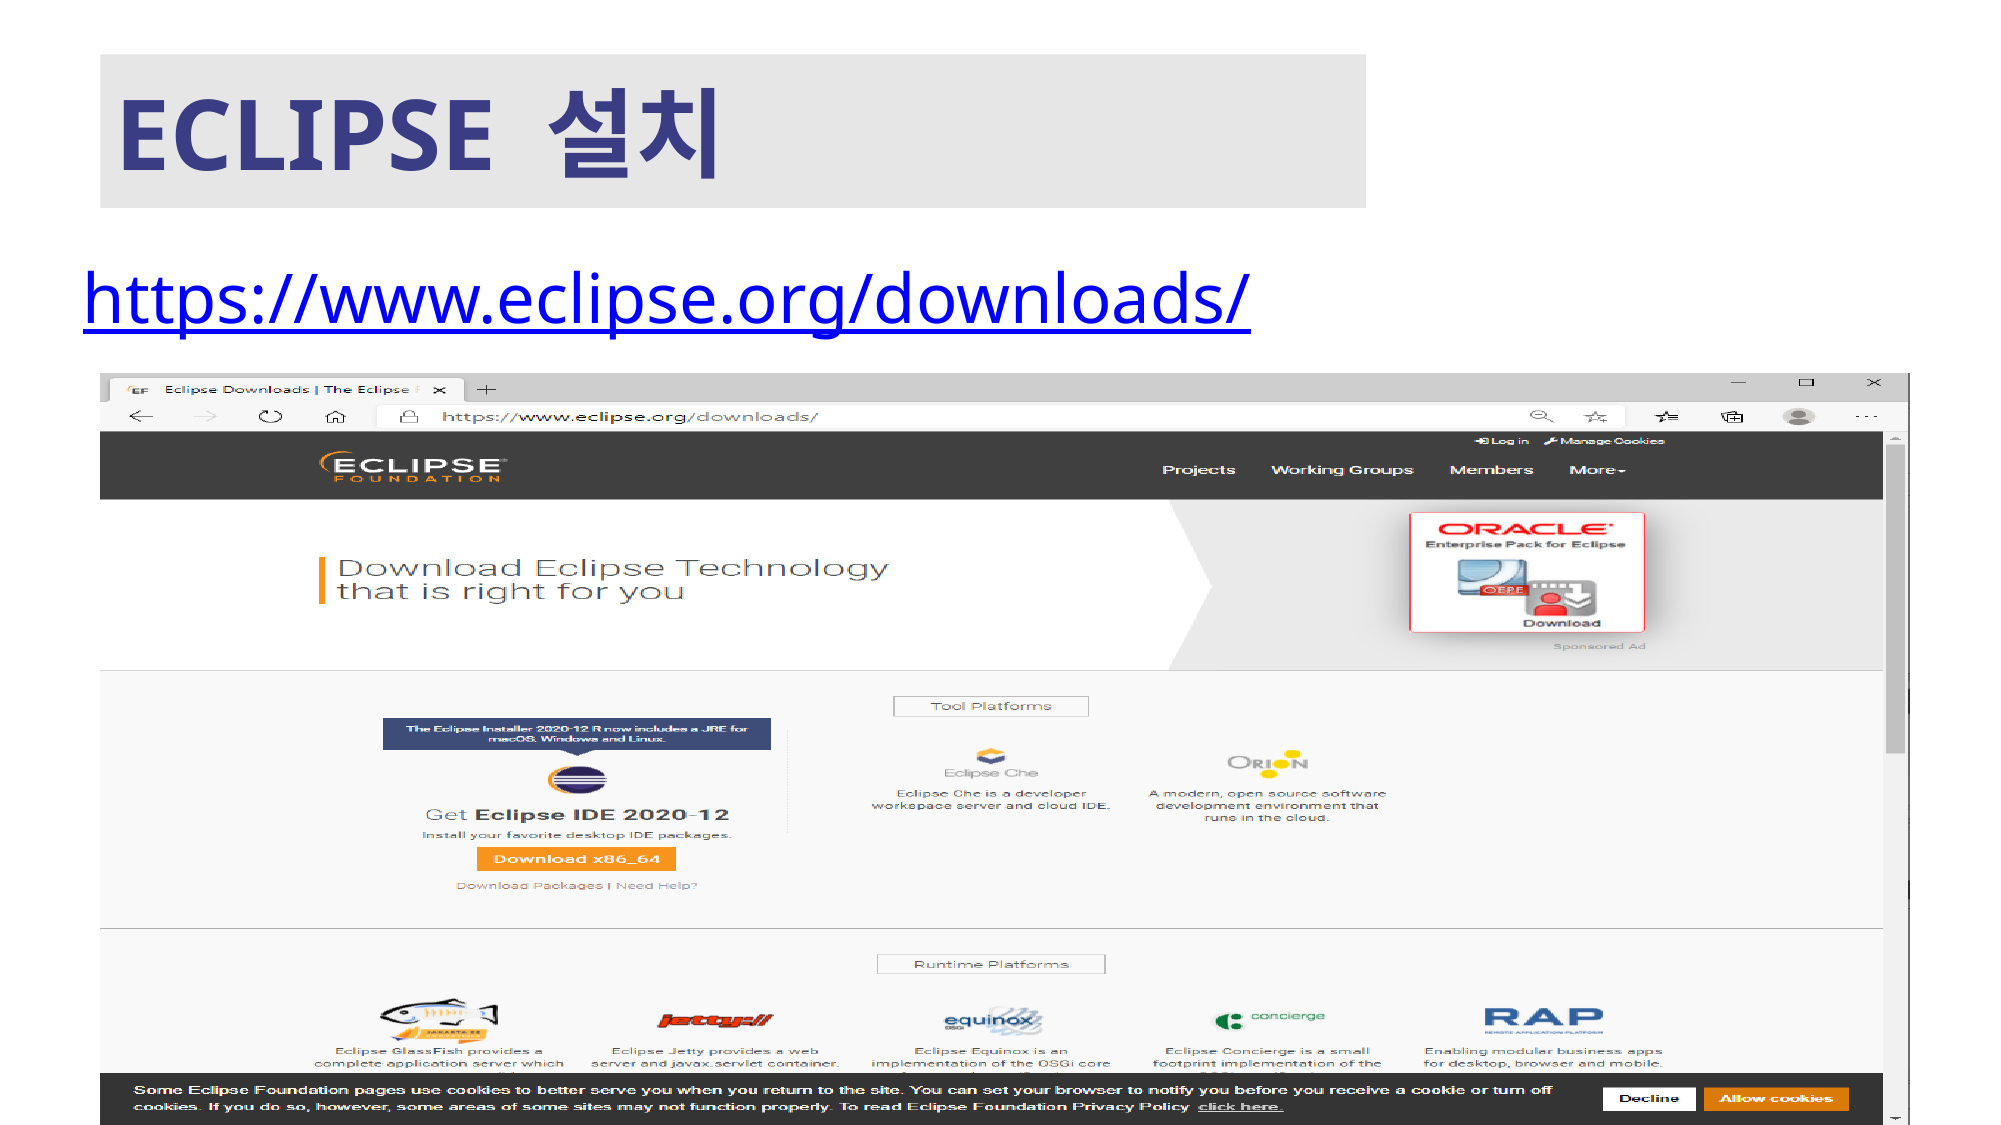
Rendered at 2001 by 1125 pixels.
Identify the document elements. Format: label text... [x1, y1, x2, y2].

text_box ECLIPSE 설치 [99, 53, 1367, 209]
title https://www.eclipse.org/downloads/ [0, 207, 1567, 396]
picture [99, 372, 1911, 1125]
